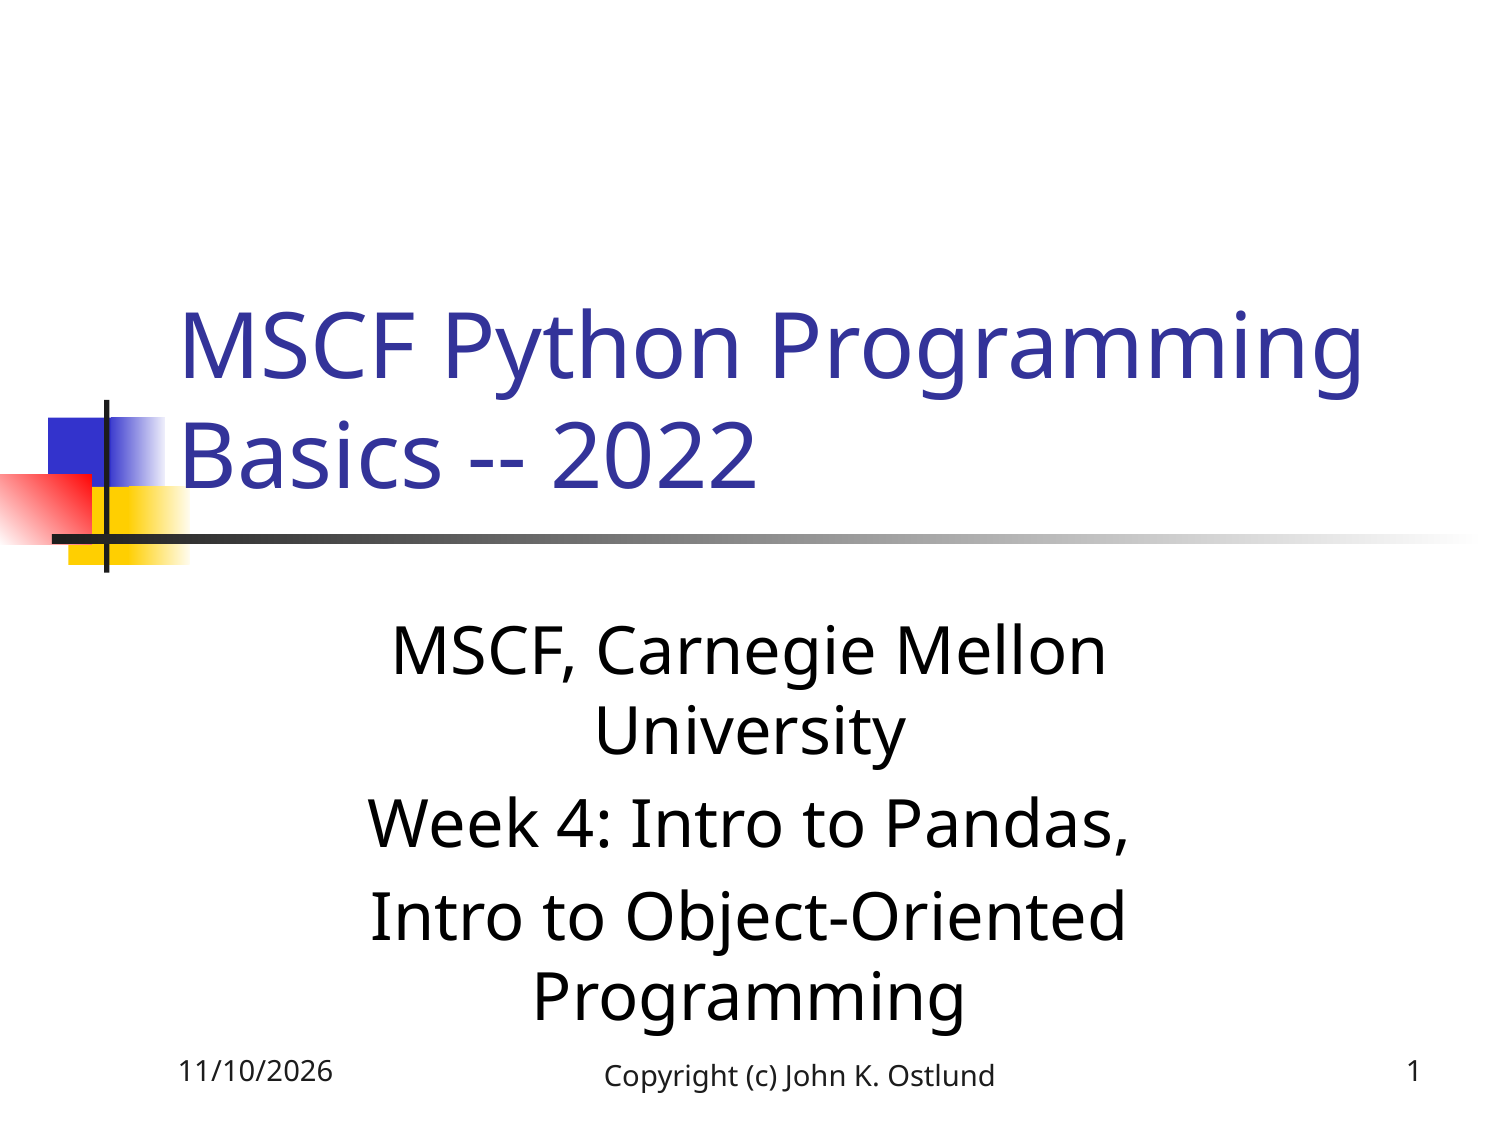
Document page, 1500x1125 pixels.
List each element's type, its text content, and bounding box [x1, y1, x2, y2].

footer Copyright (c) John K. Ostlund [562, 1024, 1038, 1101]
slide_number 1 [1124, 1024, 1438, 1101]
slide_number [162, 1024, 476, 1101]
subtitle MSCF, Carnegie Mellon University Week 4: Intro to Pandas, Intro to Object-Oriented Programming [225, 600, 1275, 963]
title MSCF Python Programming Basics -- 2022 [162, 275, 1438, 515]
